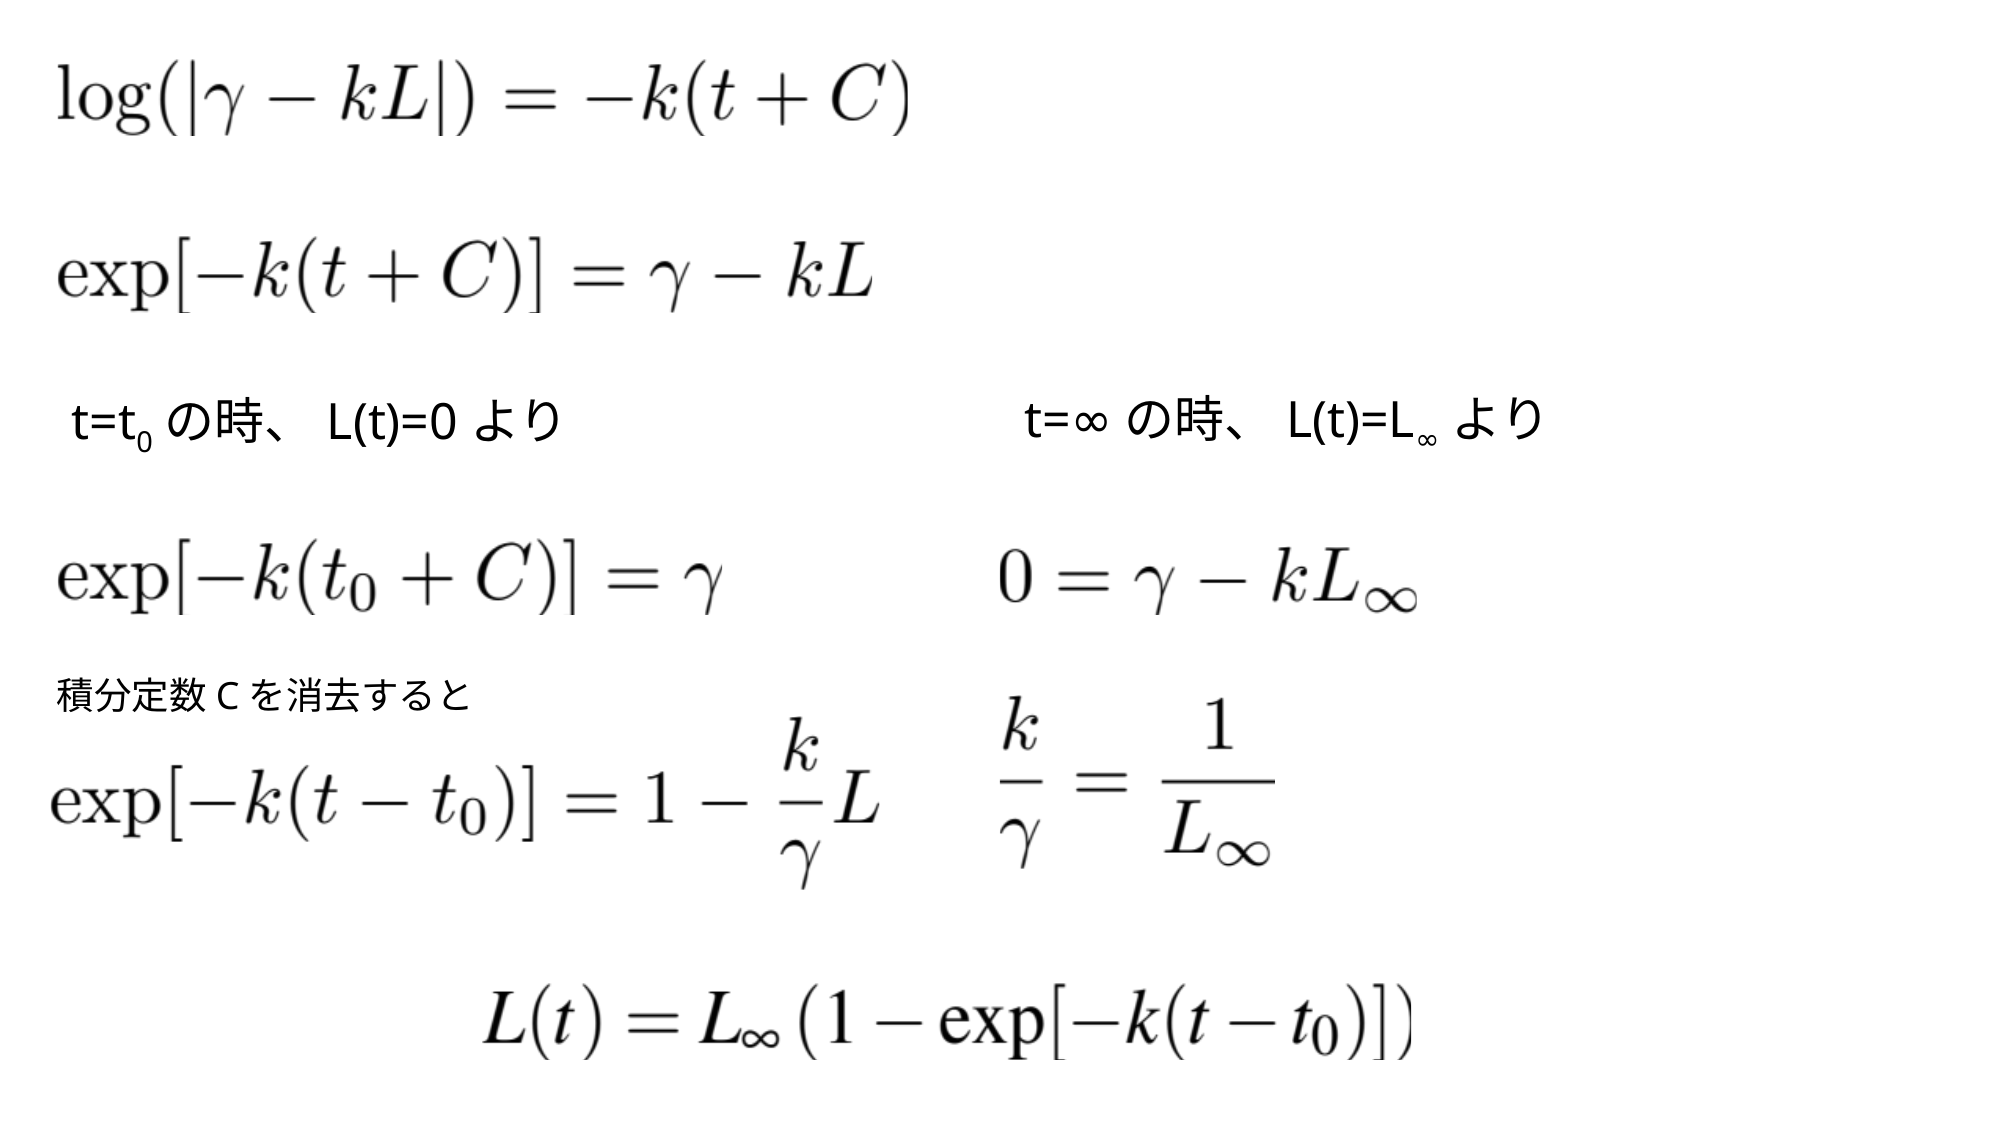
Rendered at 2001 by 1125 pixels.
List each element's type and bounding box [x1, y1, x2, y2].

picture [57, 58, 908, 136]
text_box [47, 664, 880, 890]
text_box [999, 379, 1576, 869]
picture [57, 235, 873, 313]
text_box [57, 382, 723, 615]
picture [481, 982, 1411, 1060]
